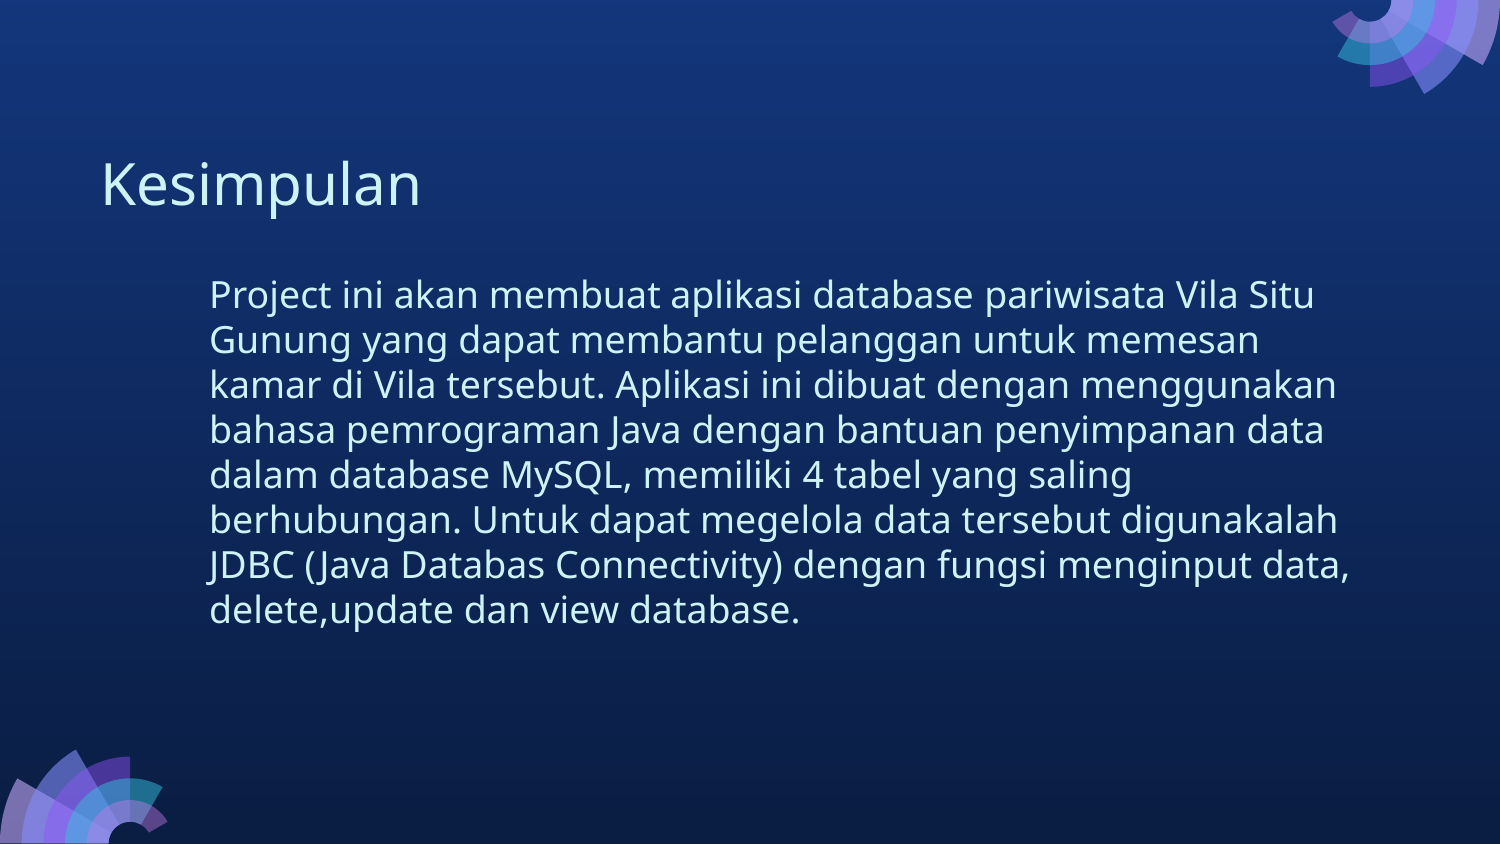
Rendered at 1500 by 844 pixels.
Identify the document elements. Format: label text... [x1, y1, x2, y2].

title Kesimpulan [85, 132, 1350, 227]
text_box Project ini akan membuat aplikasi database pariwisata Vila Situ Gunung yang dapat membantu pelanggan untuk memesan kamar di Vila tersebut. Aplikasi ini dibuat dengan menggunakan bahasa pemrograman Java dengan bantuan penyimpanan data dalam database MySQL, memiliki 4 tabel yang saling berhubungan. Untuk dapat megelola data tersebut digunakalah JDBC (Java Databas Connectivity) dengan fungsi menginput data, delete,update dan view database. [194, 315, 1370, 677]
